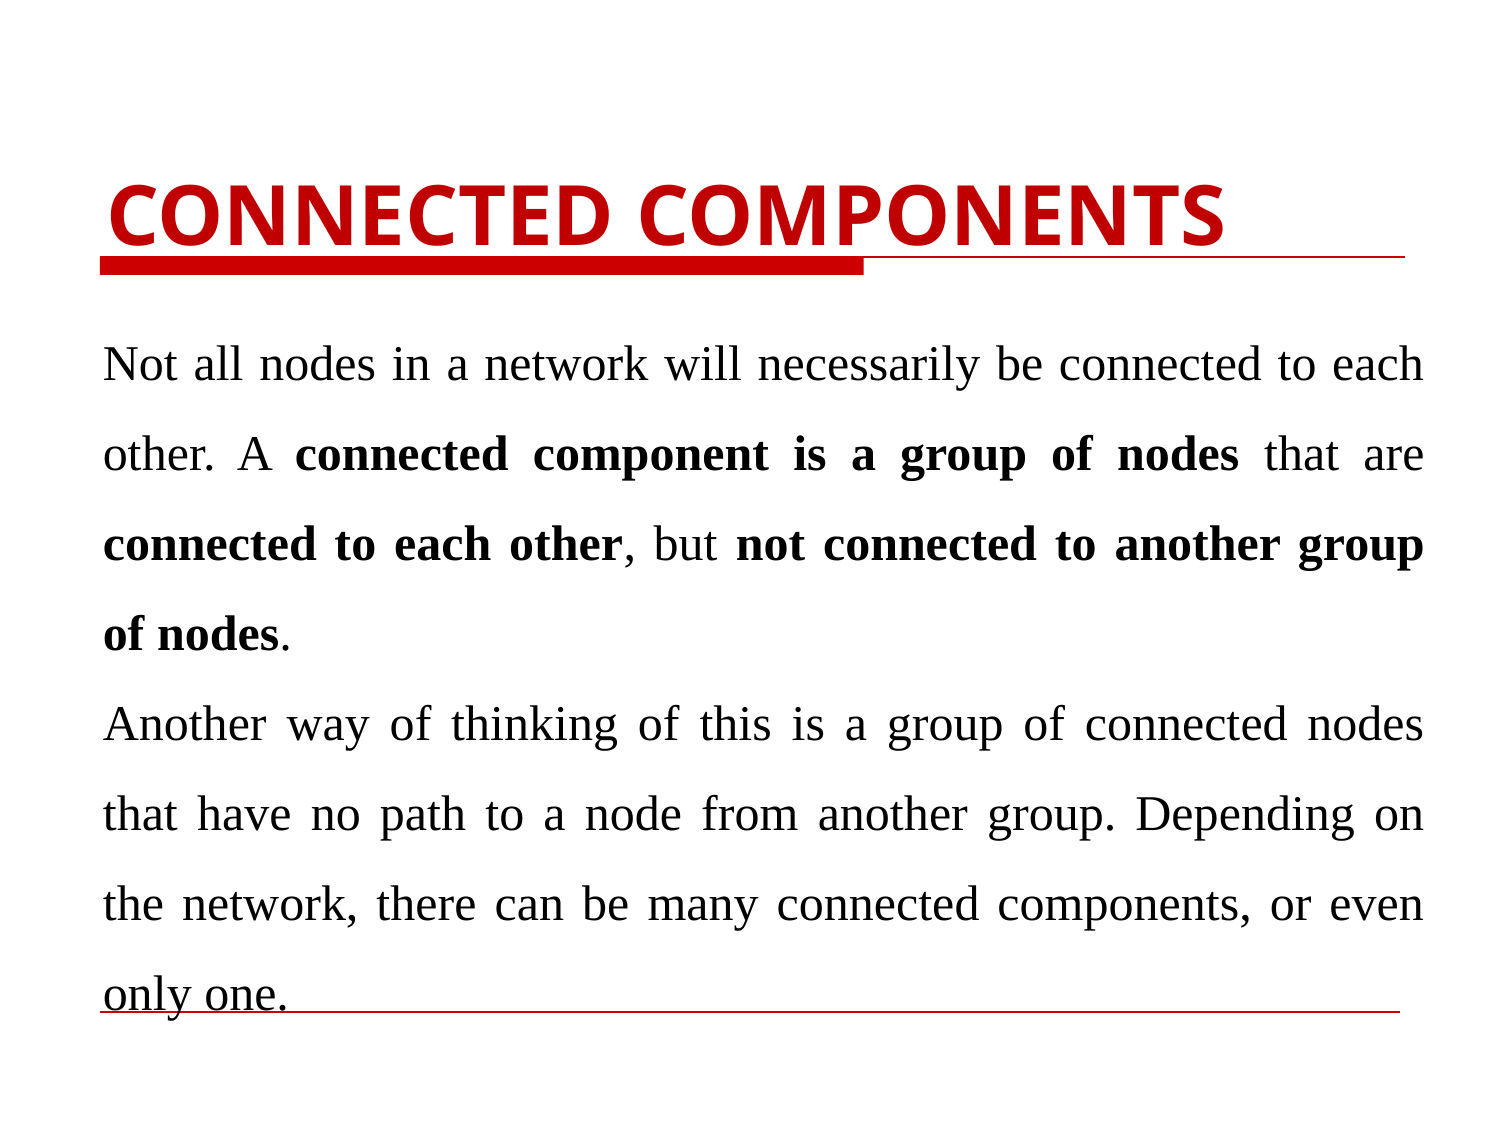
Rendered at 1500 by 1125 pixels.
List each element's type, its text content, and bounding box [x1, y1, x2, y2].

list Not all nodes in a network will necessarily be connected to each other. A connected component is a group of nodes that are connected to each other, but not connected to another group of nodes. Another way of thinking of this is a group of connected nodes that have no path to a node from another group. Depending on the network, there can be many connected components, or even only one. [102, 299, 1425, 1017]
title CONNECTED COMPONENTS [105, 162, 1275, 250]
